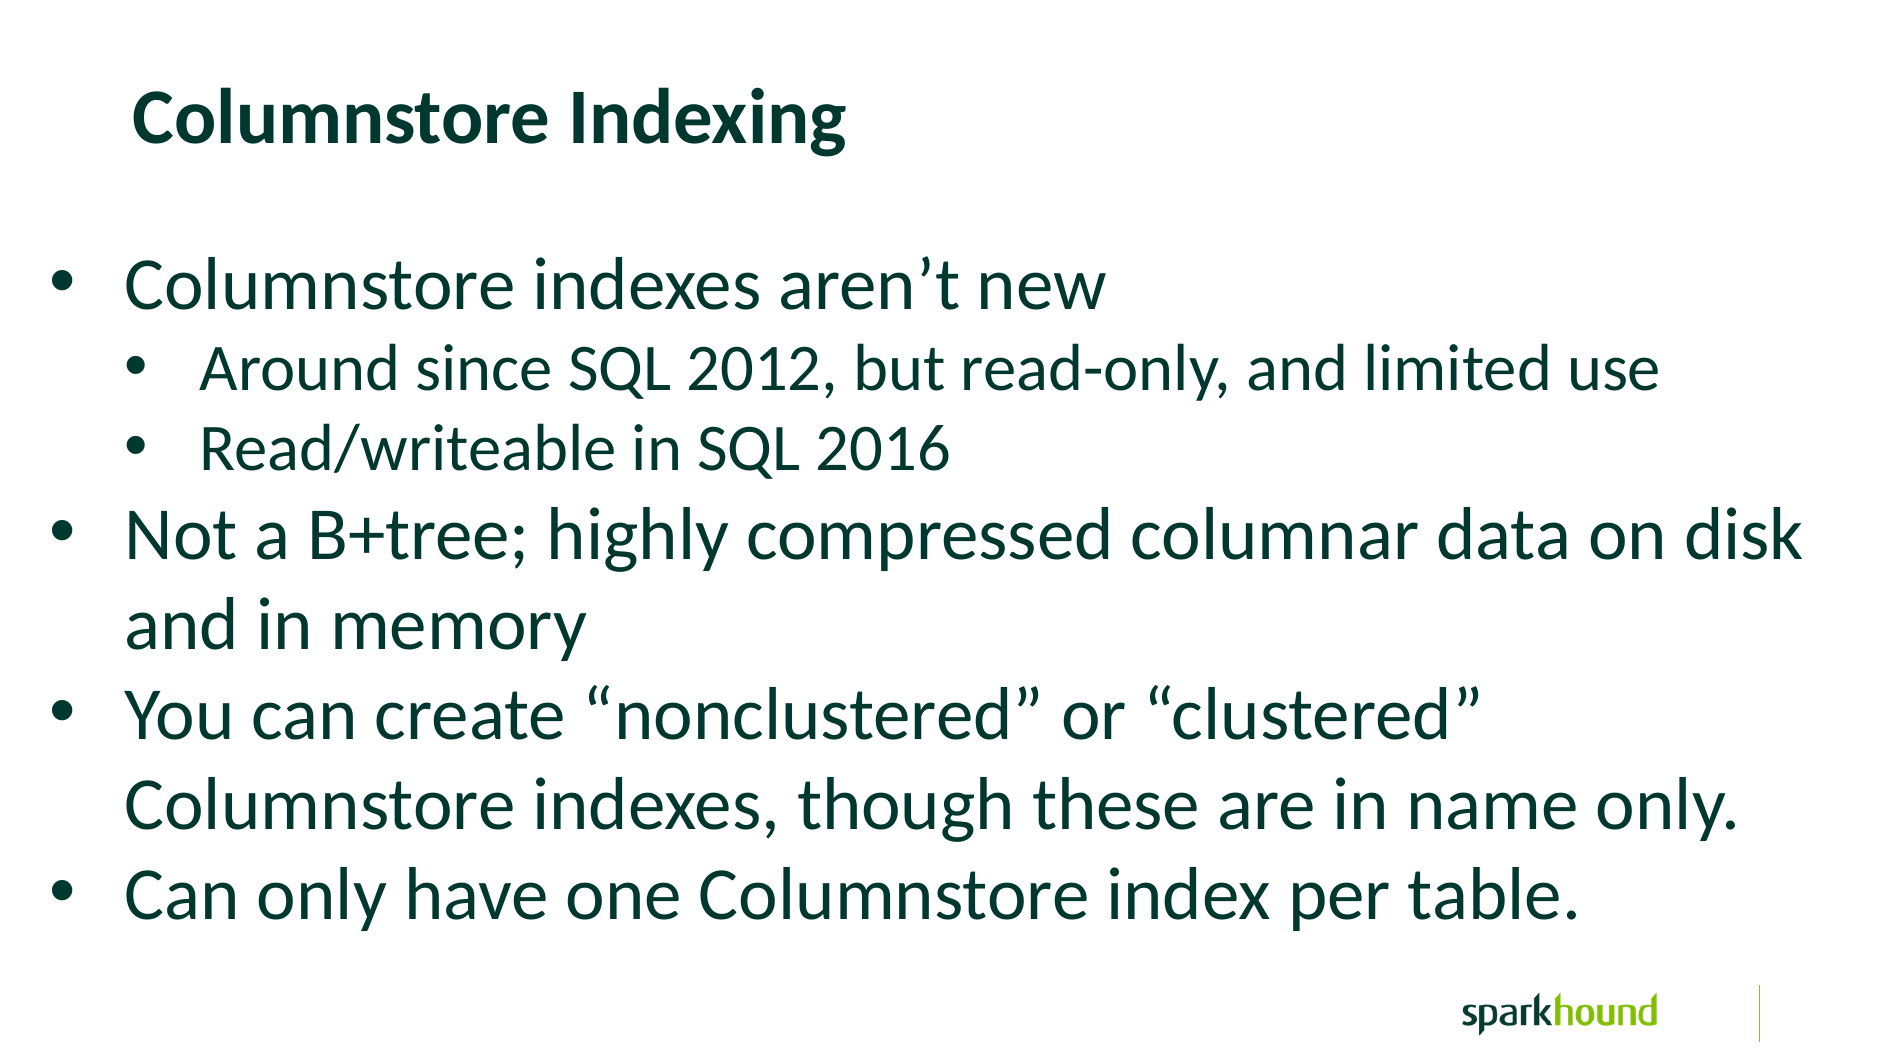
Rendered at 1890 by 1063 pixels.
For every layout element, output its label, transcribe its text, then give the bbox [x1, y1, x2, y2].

title Columnstore Indexing [117, 59, 1890, 178]
text_box Columnstore indexes aren’t new Around since SQL 2012, but read-only, and limited use Read/writeable in SQL 2016 Not a B+tree; highly compressed columnar data on disk and in memory You can create “nonclustered” or “clustered” Columnstore indexes, though these are in name only. Can only have one Columnstore index per table. [34, 226, 1861, 1063]
